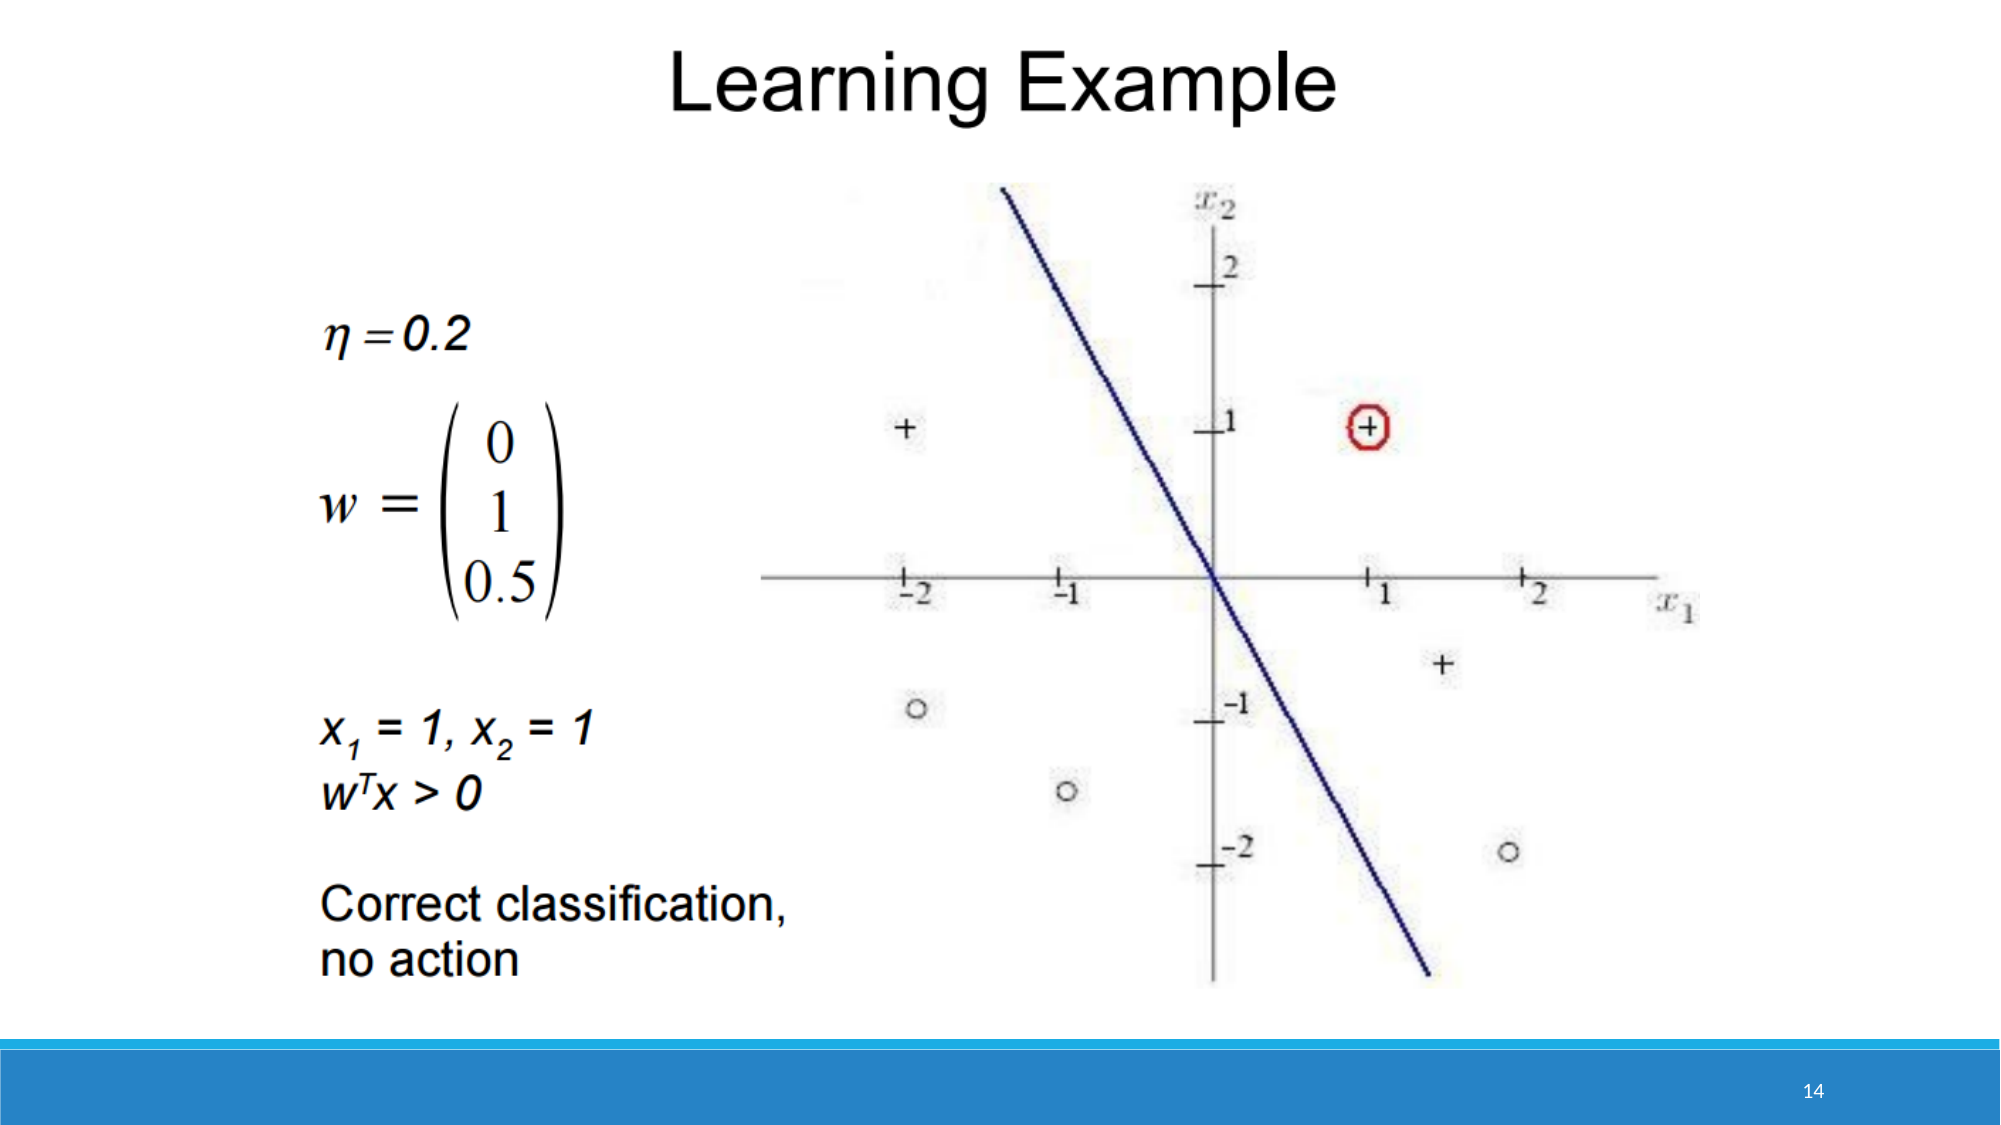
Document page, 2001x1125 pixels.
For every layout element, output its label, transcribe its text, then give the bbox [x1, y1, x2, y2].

slide_number 14 [1624, 1059, 1840, 1120]
picture [303, 41, 1700, 993]
